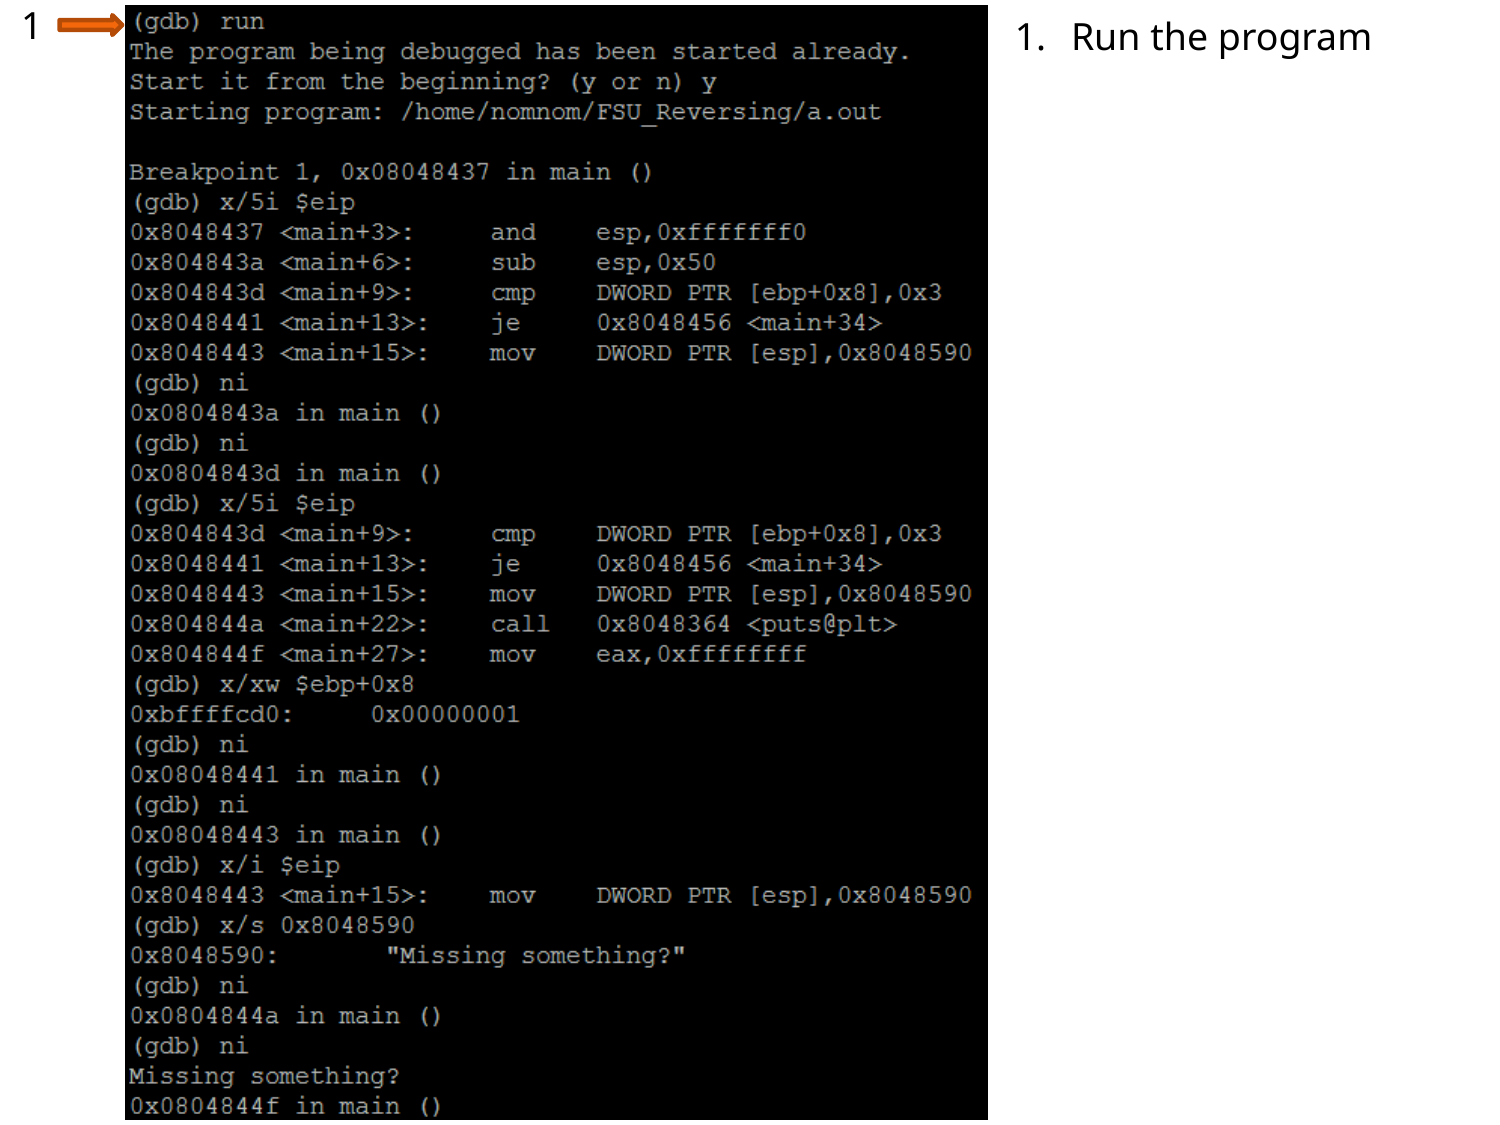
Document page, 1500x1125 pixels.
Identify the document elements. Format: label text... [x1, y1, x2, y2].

picture [124, 5, 988, 1120]
text_box 1 [6, 0, 60, 55]
text_box Run the program [999, 5, 1488, 66]
text_box [60, 13, 119, 37]
